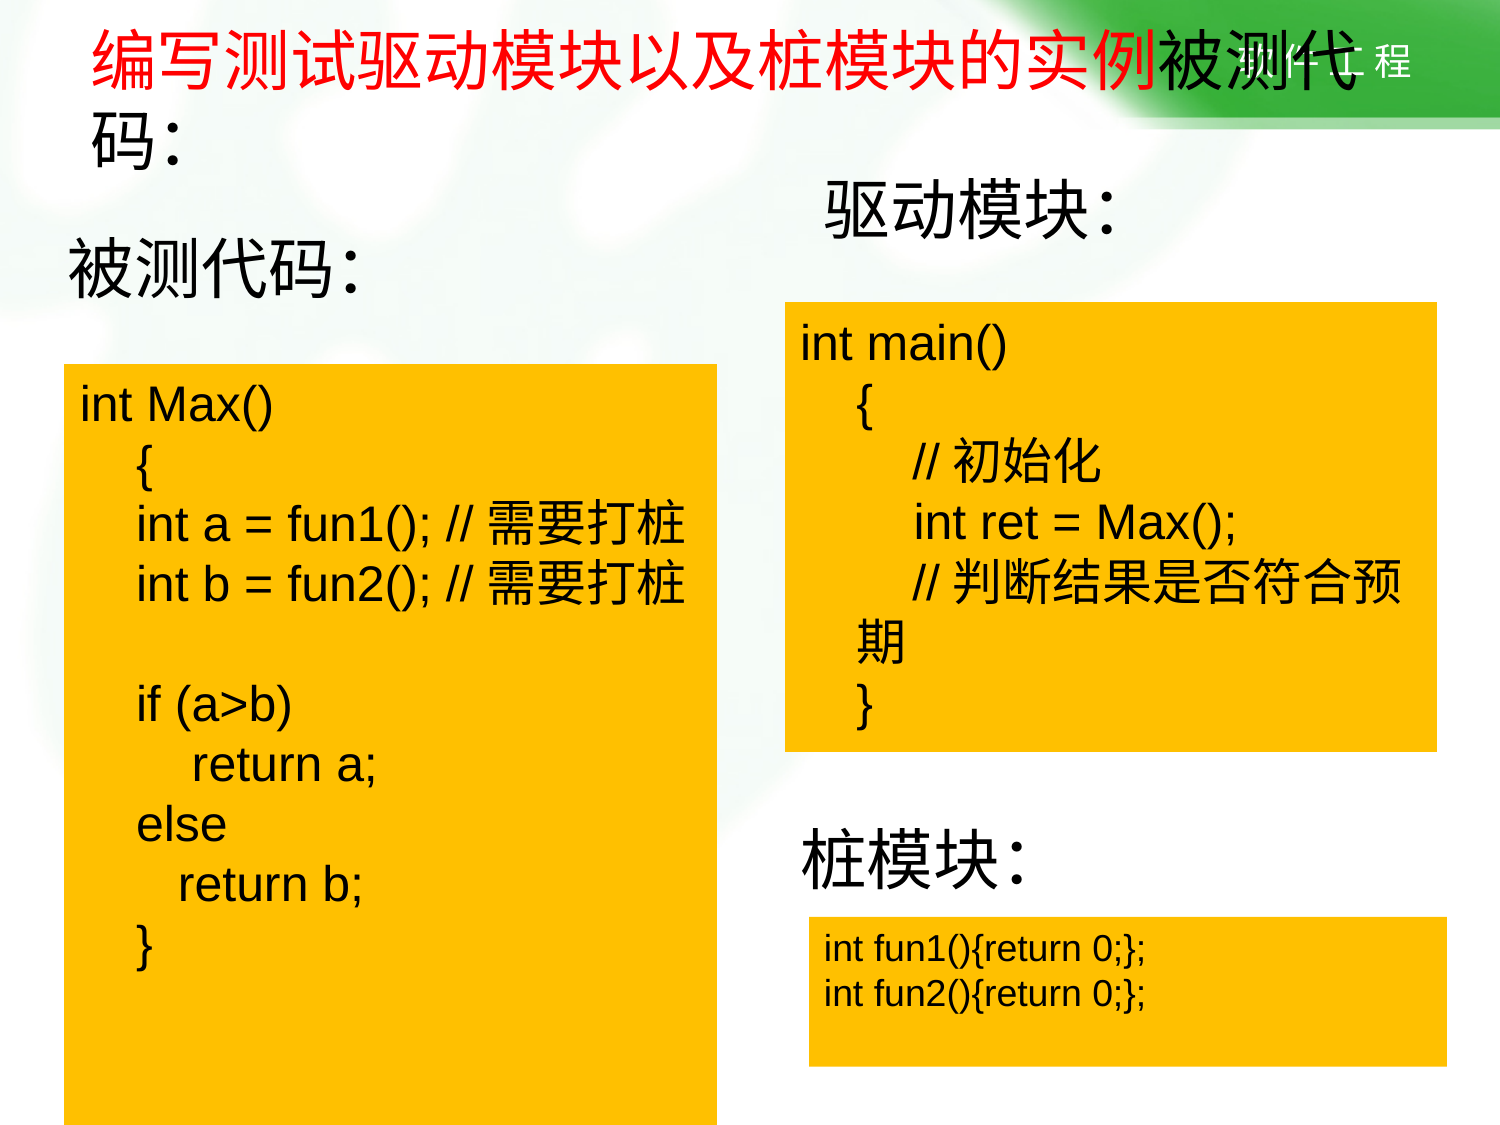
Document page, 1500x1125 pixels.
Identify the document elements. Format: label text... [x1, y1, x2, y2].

text_box 被测代码： [53, 219, 429, 360]
text_box int main() { //初始化 int ret = Max(); //判断结果是否符合预期 } [785, 302, 1437, 752]
title 编写测试驱动模块以及桩模块的实例被测代码： [74, 44, 1426, 233]
text_box int fun1(){return 0;}; int fun2(){return 0;}; [809, 916, 1447, 1067]
text_box 桩模块： [785, 810, 1161, 951]
picture [0, 0, 1500, 1125]
list int Max() { int a = fun1(); //需要打桩 int b = fun2(); //需要打桩 if (a>b) return a; else return b; } [64, 364, 717, 1125]
text_box 驱动模块： [809, 160, 1184, 301]
